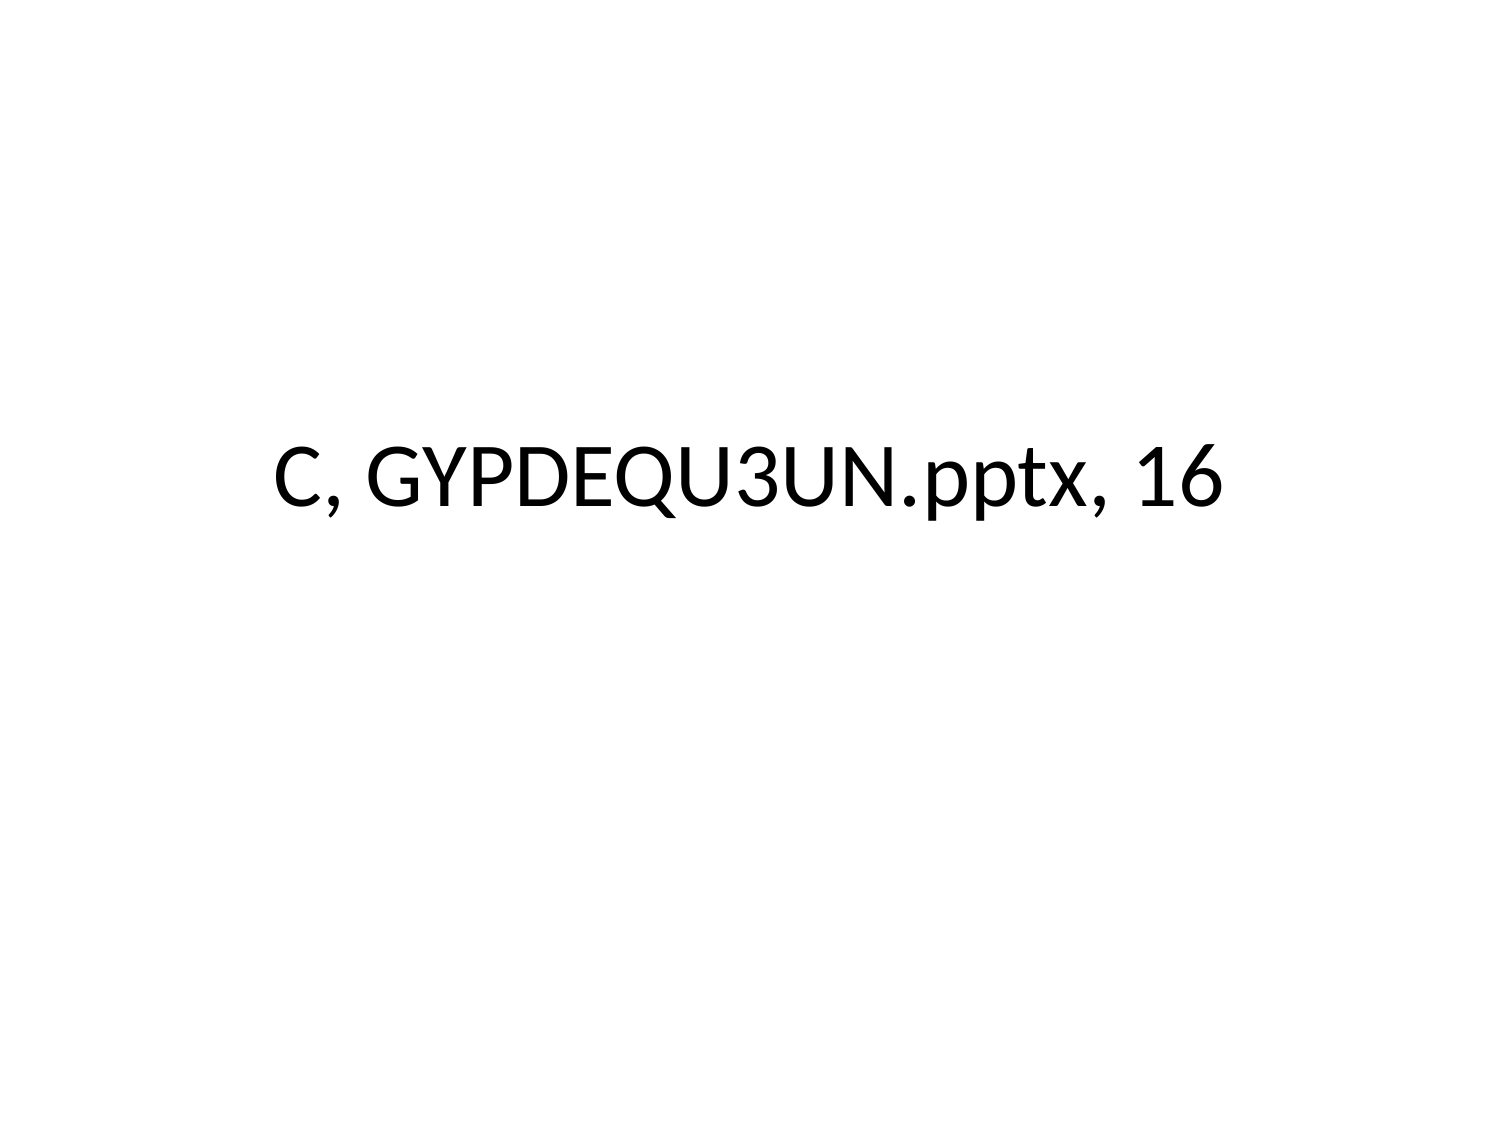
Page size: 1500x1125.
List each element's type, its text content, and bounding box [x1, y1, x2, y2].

title C, GYPDEQU3UN.pptx, 16 [112, 349, 1388, 591]
